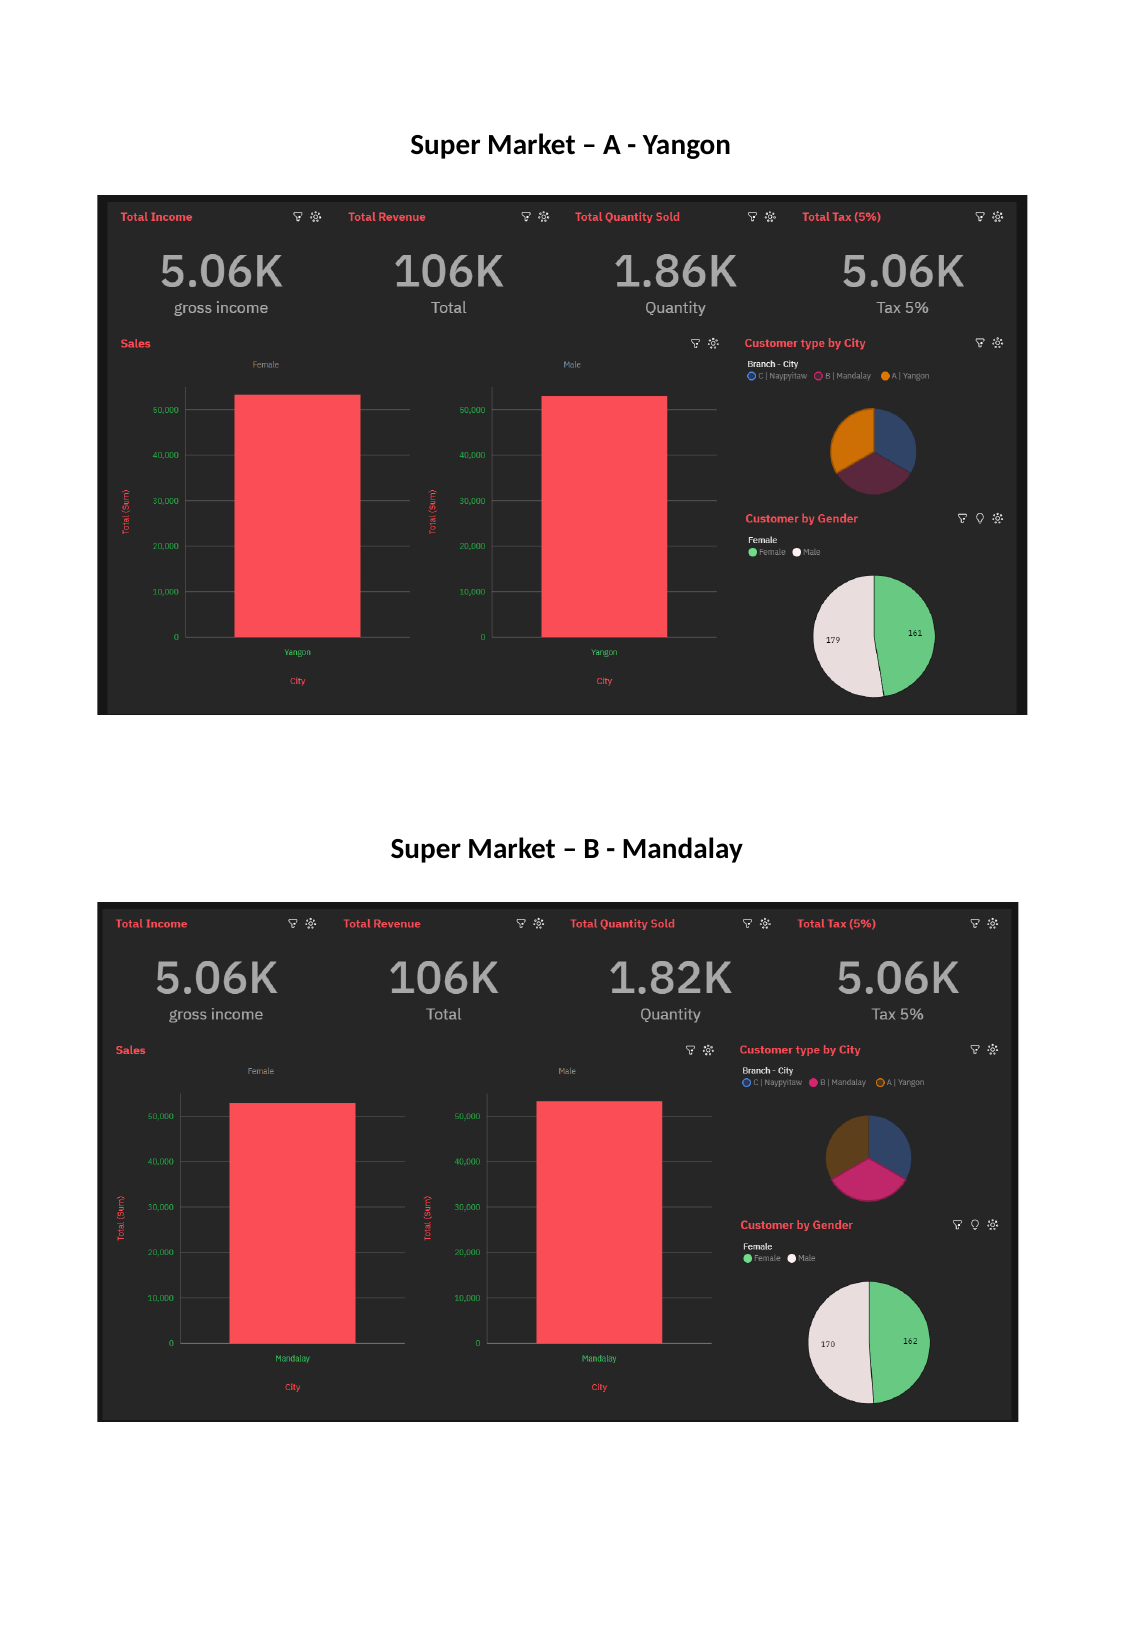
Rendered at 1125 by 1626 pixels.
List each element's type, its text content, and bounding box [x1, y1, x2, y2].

picture [97, 901, 1019, 1422]
text_box Super Market – B - Mandalay [375, 821, 758, 872]
picture [97, 195, 1028, 716]
text_box Super Market – A - Yangon [395, 118, 747, 168]
